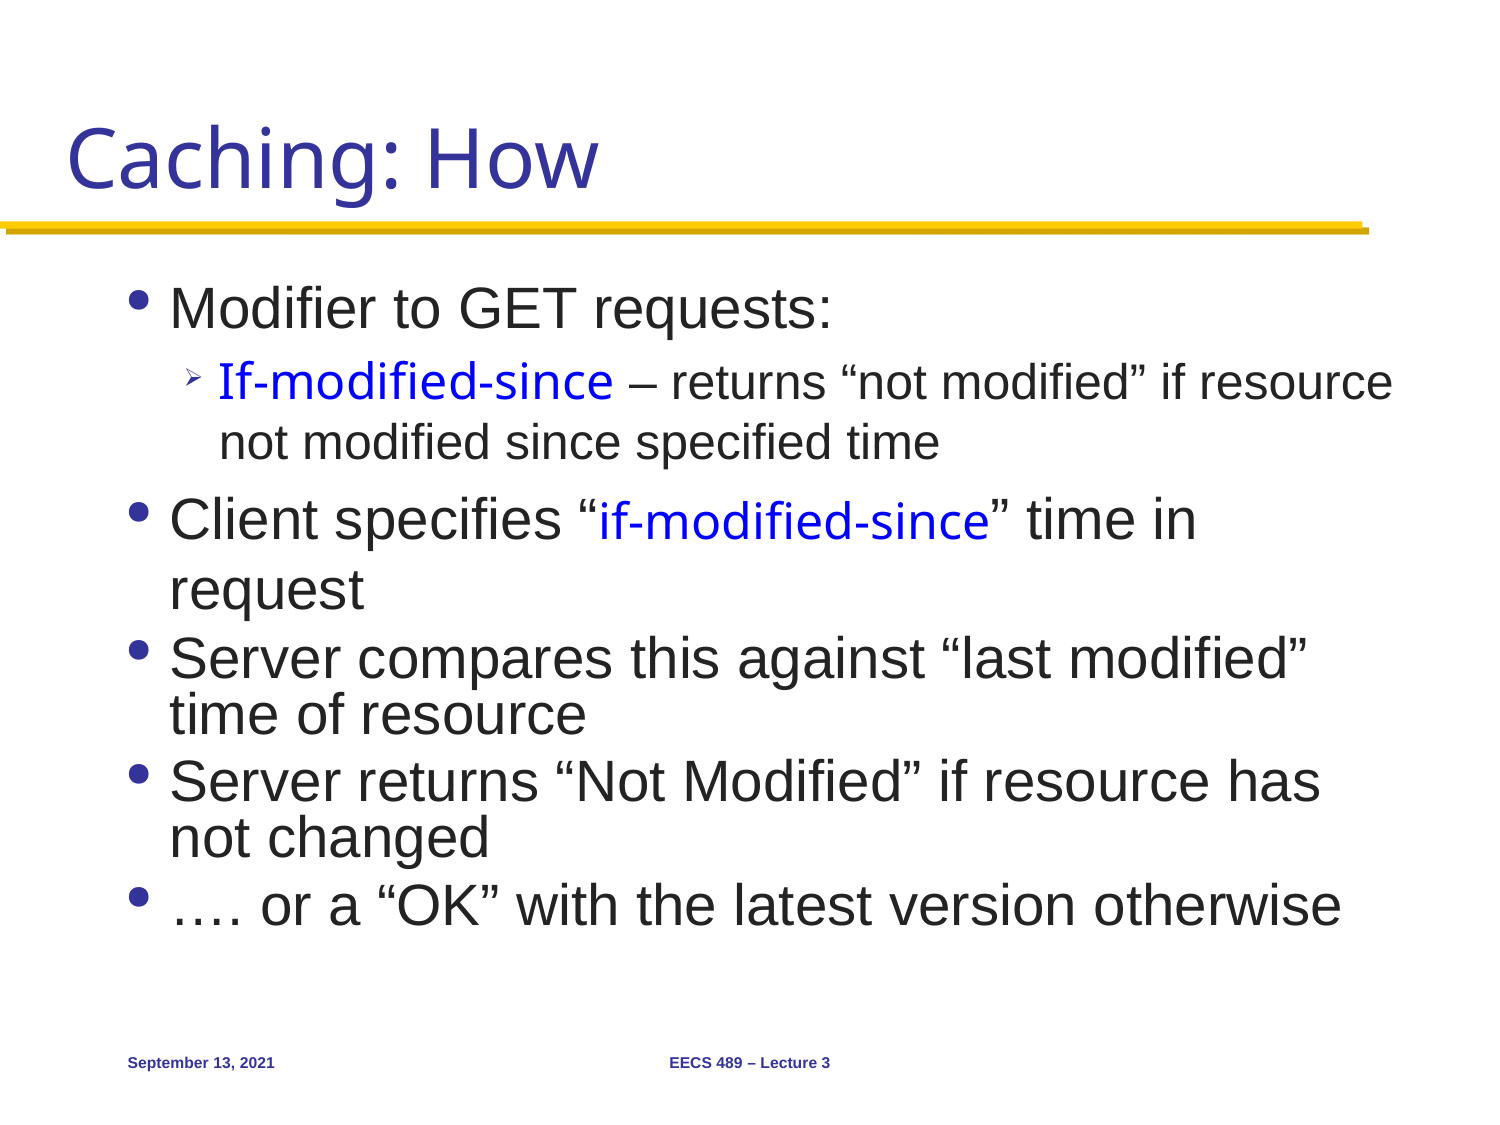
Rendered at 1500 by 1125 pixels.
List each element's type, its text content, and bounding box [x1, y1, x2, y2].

title Caching: How [49, 24, 1451, 213]
list Modifier to GET requests: If-modified-since – returns “not modified” if resource not modified since specified time Client specifies “if-modified-since” time in request Server compares this against “last modified” time of resource Server returns “Not Modified” if resource has not changed …. or a “OK” with the latest version otherwise [112, 262, 1413, 988]
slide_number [112, 1024, 426, 1101]
footer EECS 489 – Lecture 3 [512, 1024, 988, 1101]
